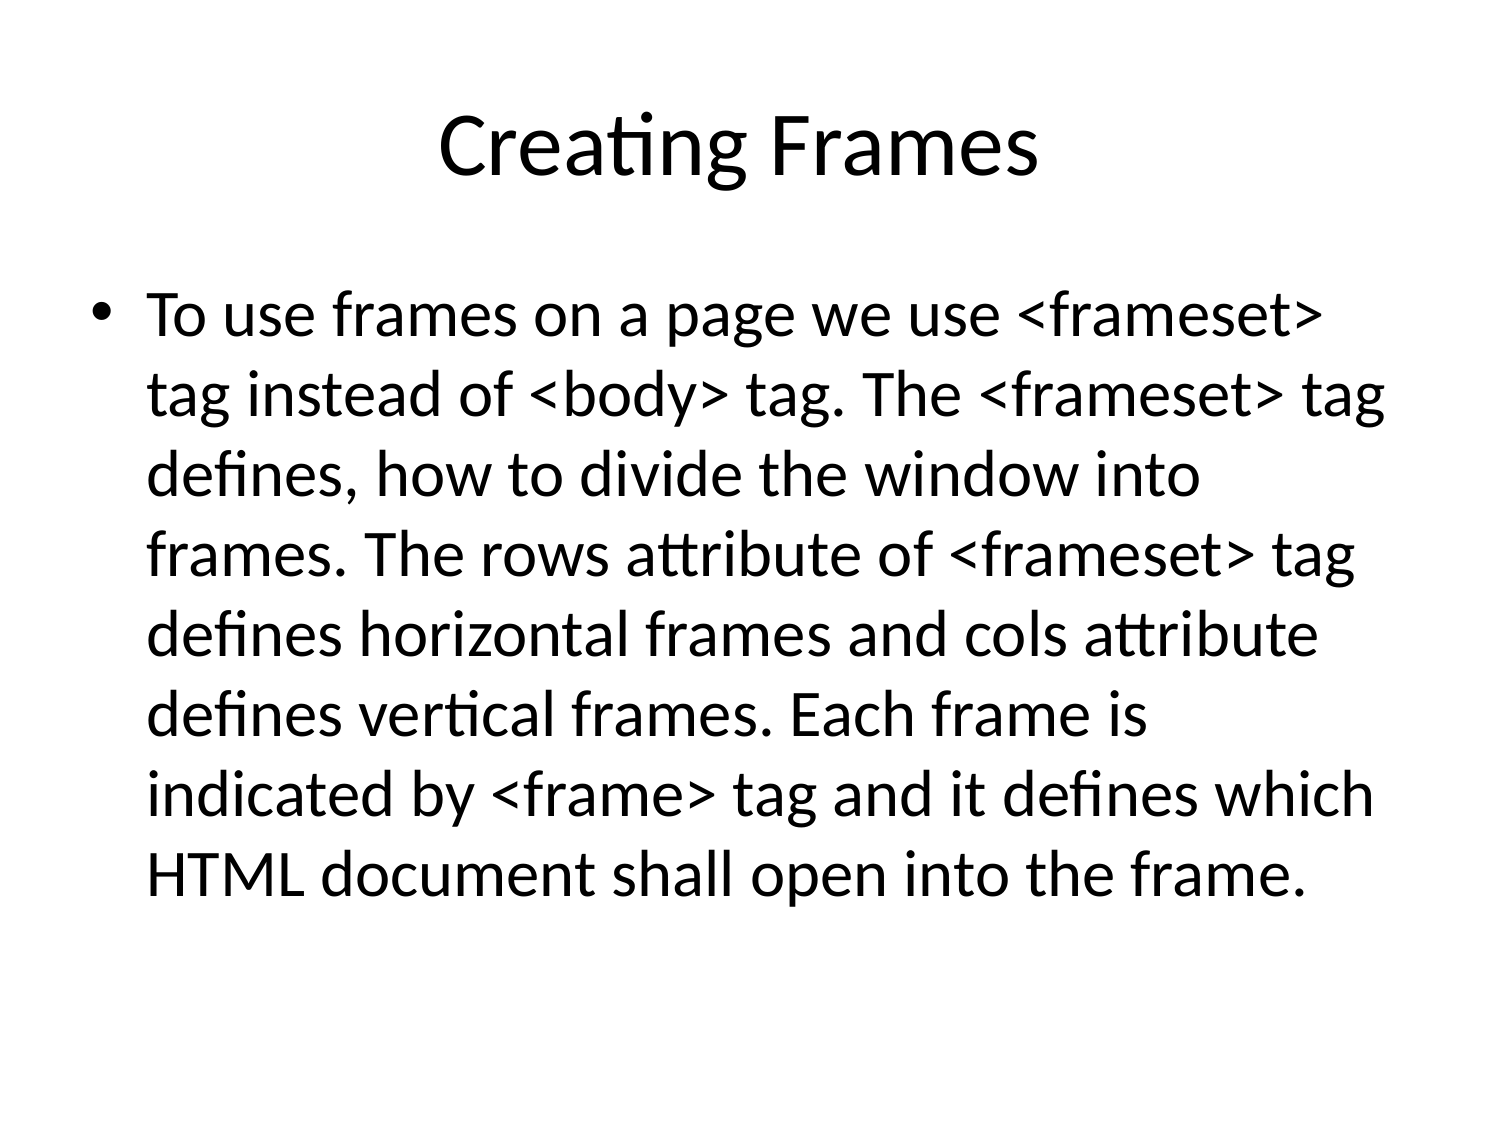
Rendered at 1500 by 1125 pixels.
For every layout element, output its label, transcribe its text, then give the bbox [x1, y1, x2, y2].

list To use frames on a page we use <frameset> tag instead of <body> tag. The <frameset> tag defines, how to divide the window into frames. The rows attribute of <frameset> tag defines horizontal frames and cols attribute defines vertical frames. Each frame is indicated by <frame> tag and it defines which HTML document shall open into the frame. [75, 262, 1425, 1005]
title Creating Frames [75, 45, 1425, 233]
